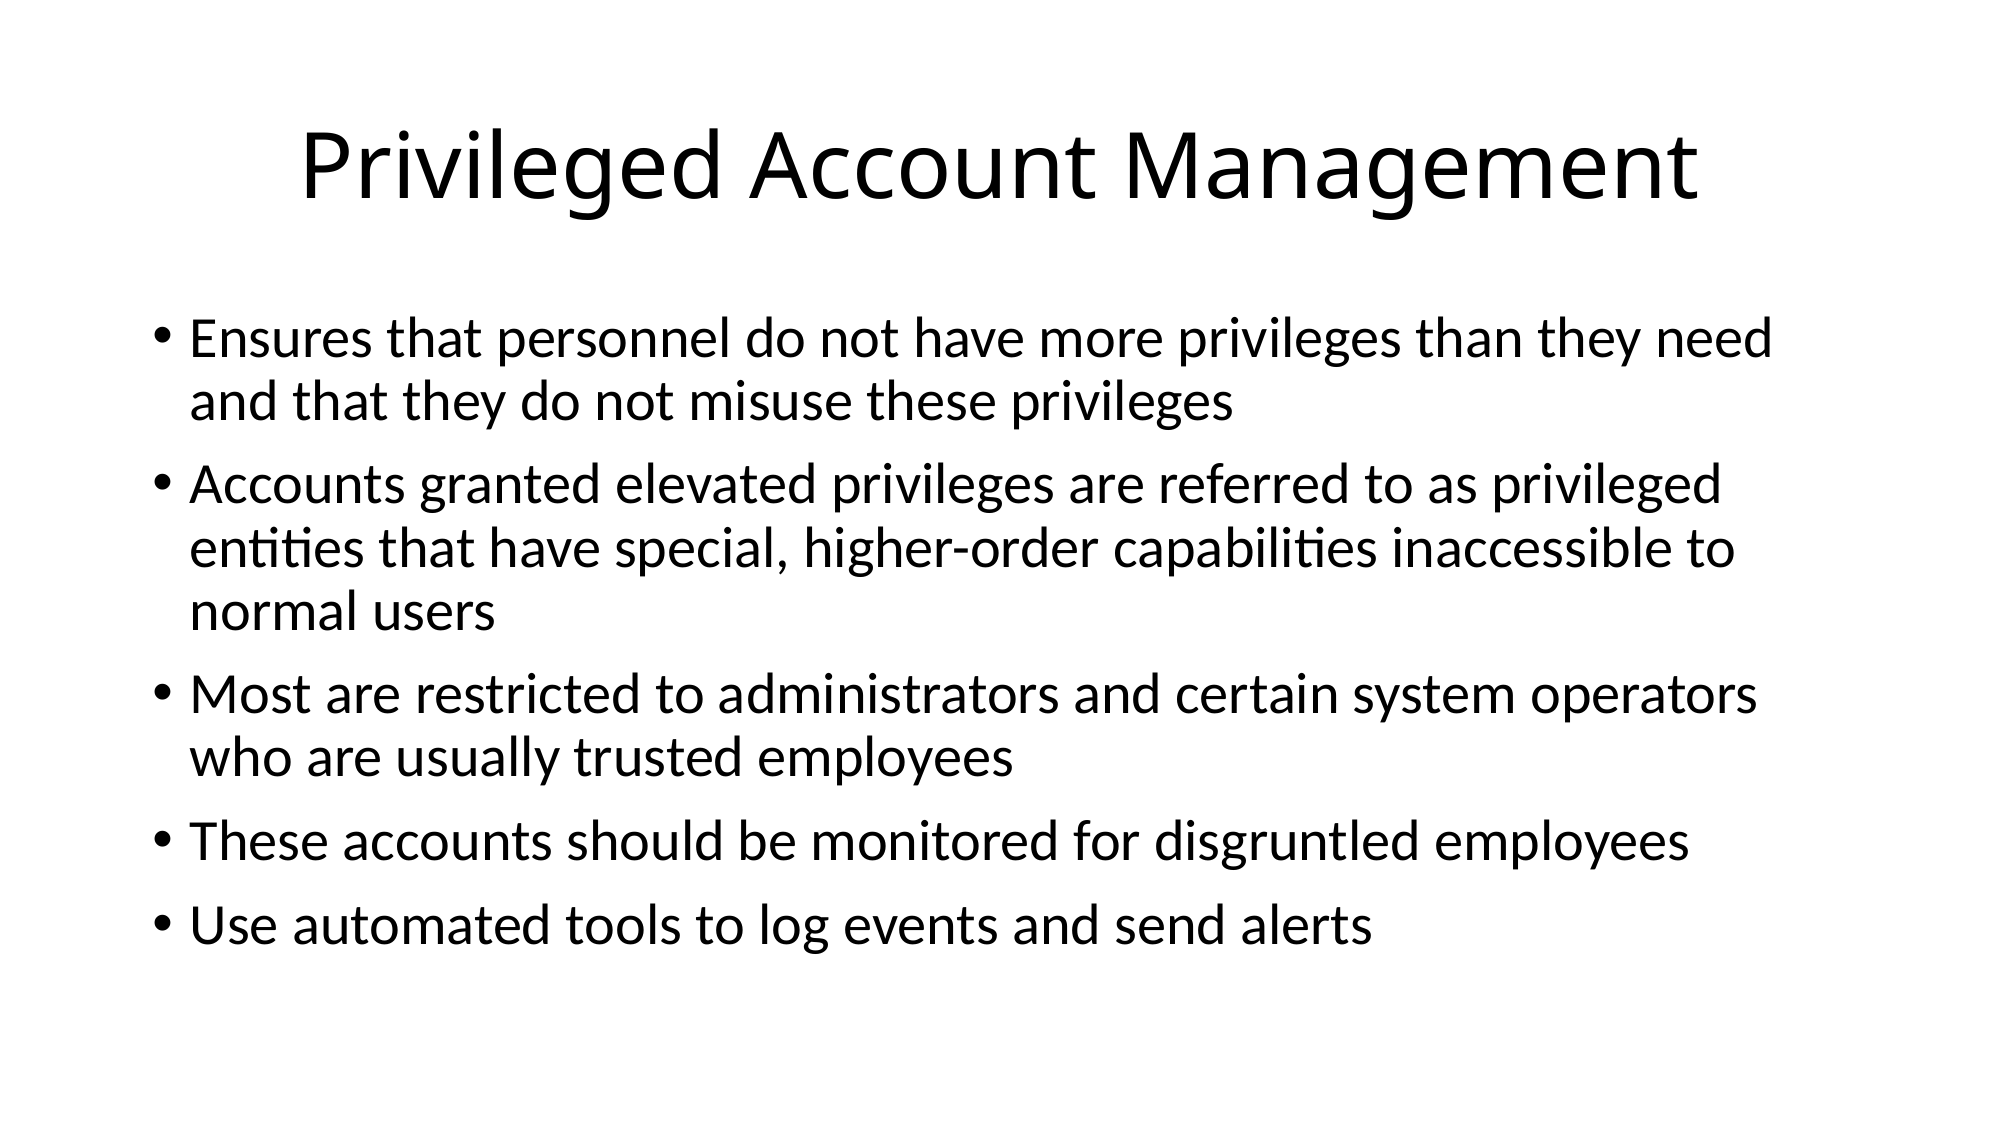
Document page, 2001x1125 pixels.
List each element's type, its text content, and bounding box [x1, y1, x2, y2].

title Privileged Account Management [137, 59, 1863, 278]
list Ensures that personnel do not have more privileges than they need and that they do not misuse these privileges Accounts granted elevated privileges are referred to as privileged entities that have special, higher-order capabilities inaccessible to normal users Most are restricted to administrators and certain system operators who are usually trusted employees These accounts should be monitored for disgruntled employees Use automated tools to log events and send alerts [137, 299, 1863, 1014]
